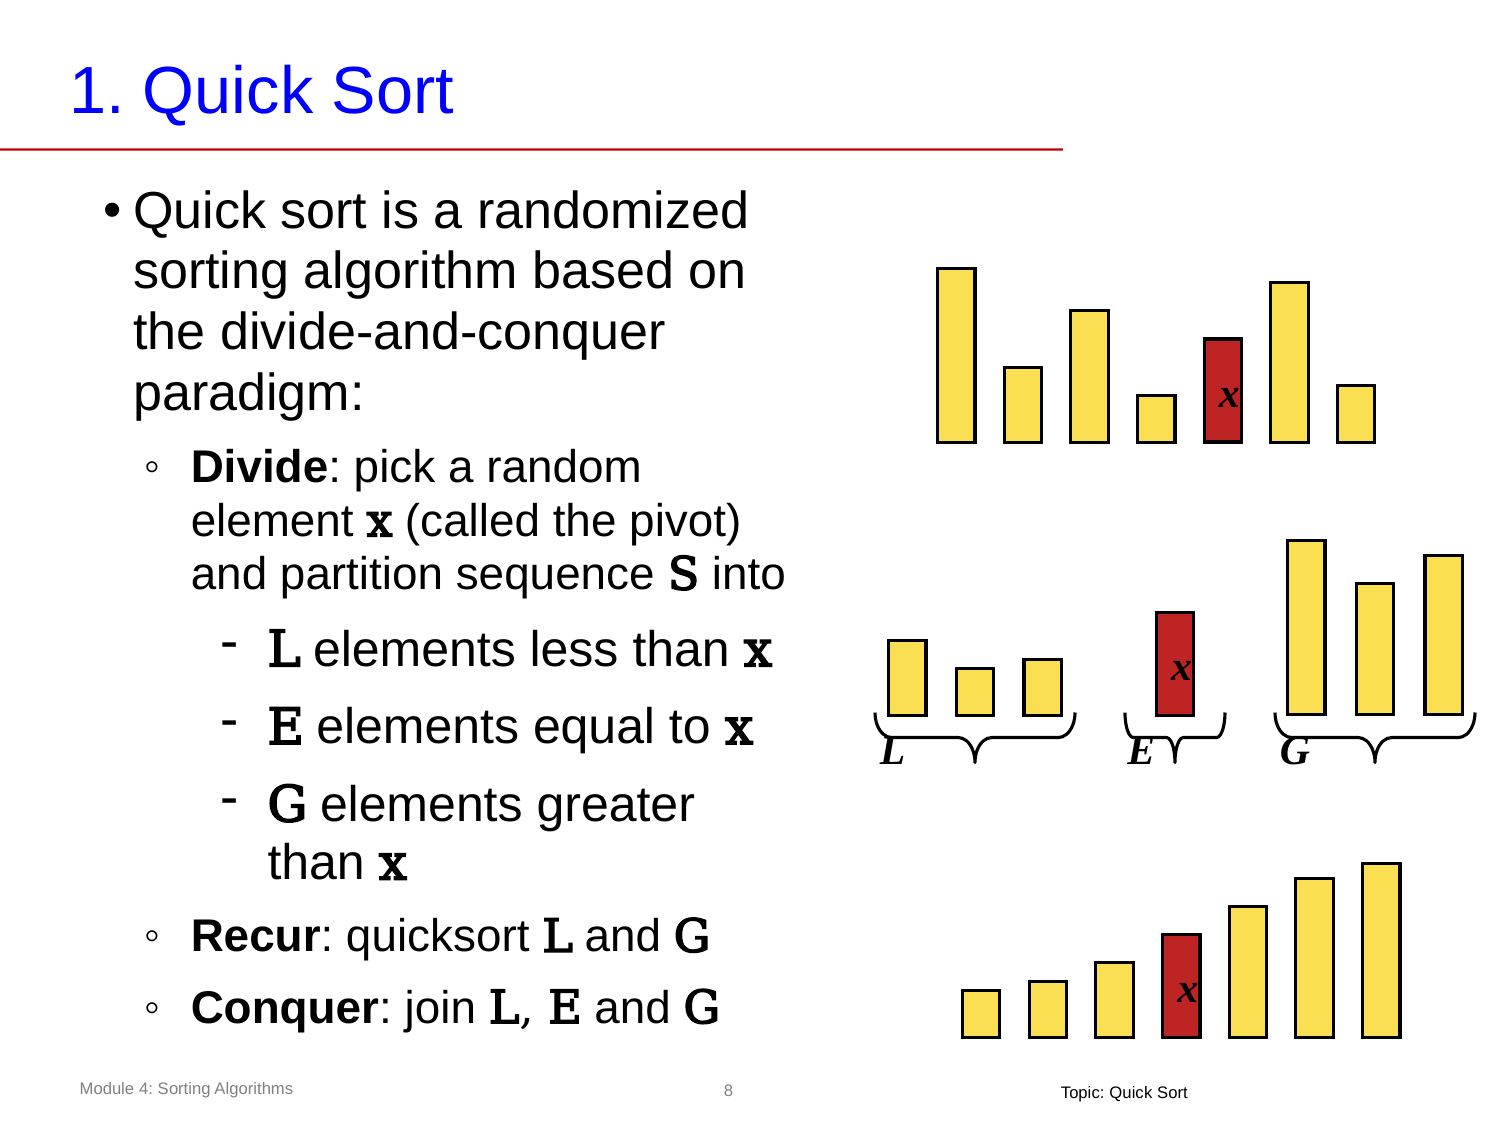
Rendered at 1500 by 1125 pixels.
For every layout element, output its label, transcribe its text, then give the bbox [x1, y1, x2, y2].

text_box [1095, 962, 1134, 1038]
text_box [1425, 555, 1463, 712]
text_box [888, 640, 1062, 716]
text_box [1295, 878, 1334, 1038]
text_box [1029, 981, 1067, 1038]
text_box Topic: Quick Sort [1045, 1082, 1204, 1108]
text_box [937, 268, 975, 443]
text_box [1229, 906, 1267, 1038]
text_box L [875, 712, 1076, 763]
list Quick sort is a randomized sorting algorithm based on the divide-and-conquer paradigm: Divide: pick a random element x (called the pivot) and partition sequence S into L elements less than x E elements equal to x G elements greater than x Recur: quicksort L and G Conquer: join L, E and G [87, 172, 815, 1036]
title 1. Quick Sort [57, 41, 957, 133]
text_box [962, 990, 1000, 1038]
text_box [1137, 395, 1175, 443]
text_box E [1125, 712, 1225, 763]
text_box x [1156, 612, 1194, 712]
text_box [1004, 367, 1042, 443]
text_box G [1275, 712, 1476, 763]
text_box [1356, 583, 1394, 712]
text_box [1337, 385, 1375, 443]
text_box [1070, 310, 1109, 443]
text_box x [1162, 934, 1200, 1038]
text_box [1270, 282, 1309, 443]
text_box x [1204, 338, 1242, 443]
text_box [1362, 863, 1400, 1038]
text_box [1287, 540, 1325, 712]
